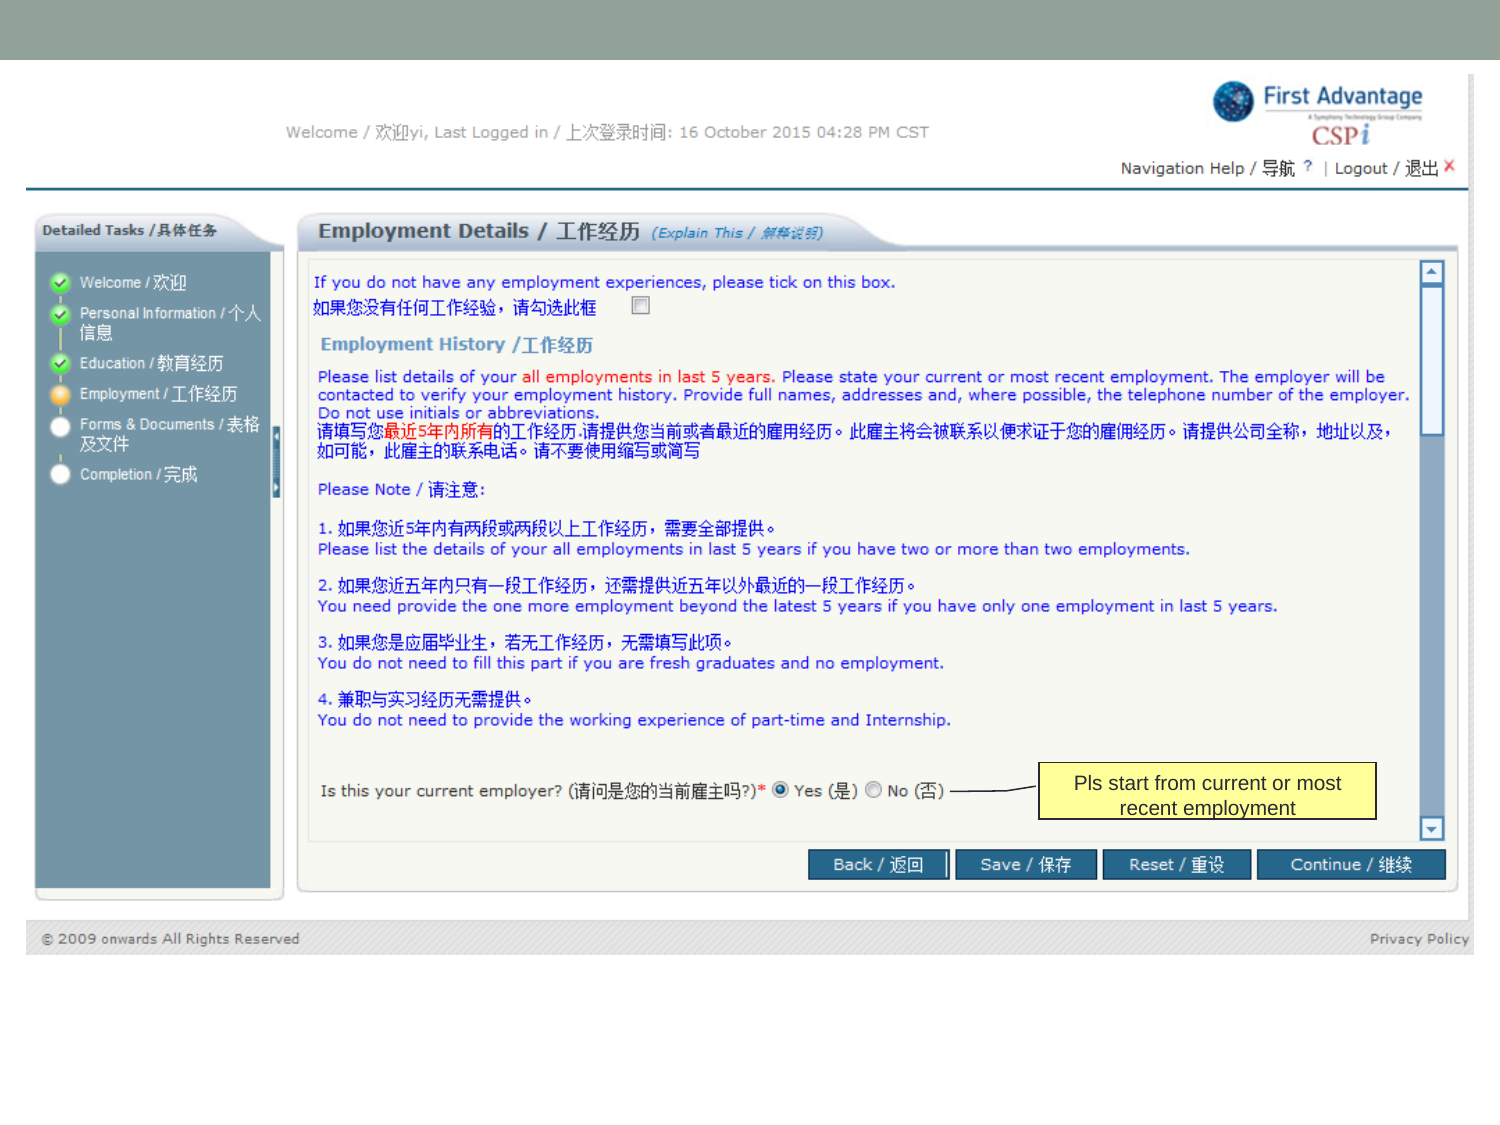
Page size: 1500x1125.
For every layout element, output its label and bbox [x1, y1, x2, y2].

picture [26, 74, 1474, 956]
